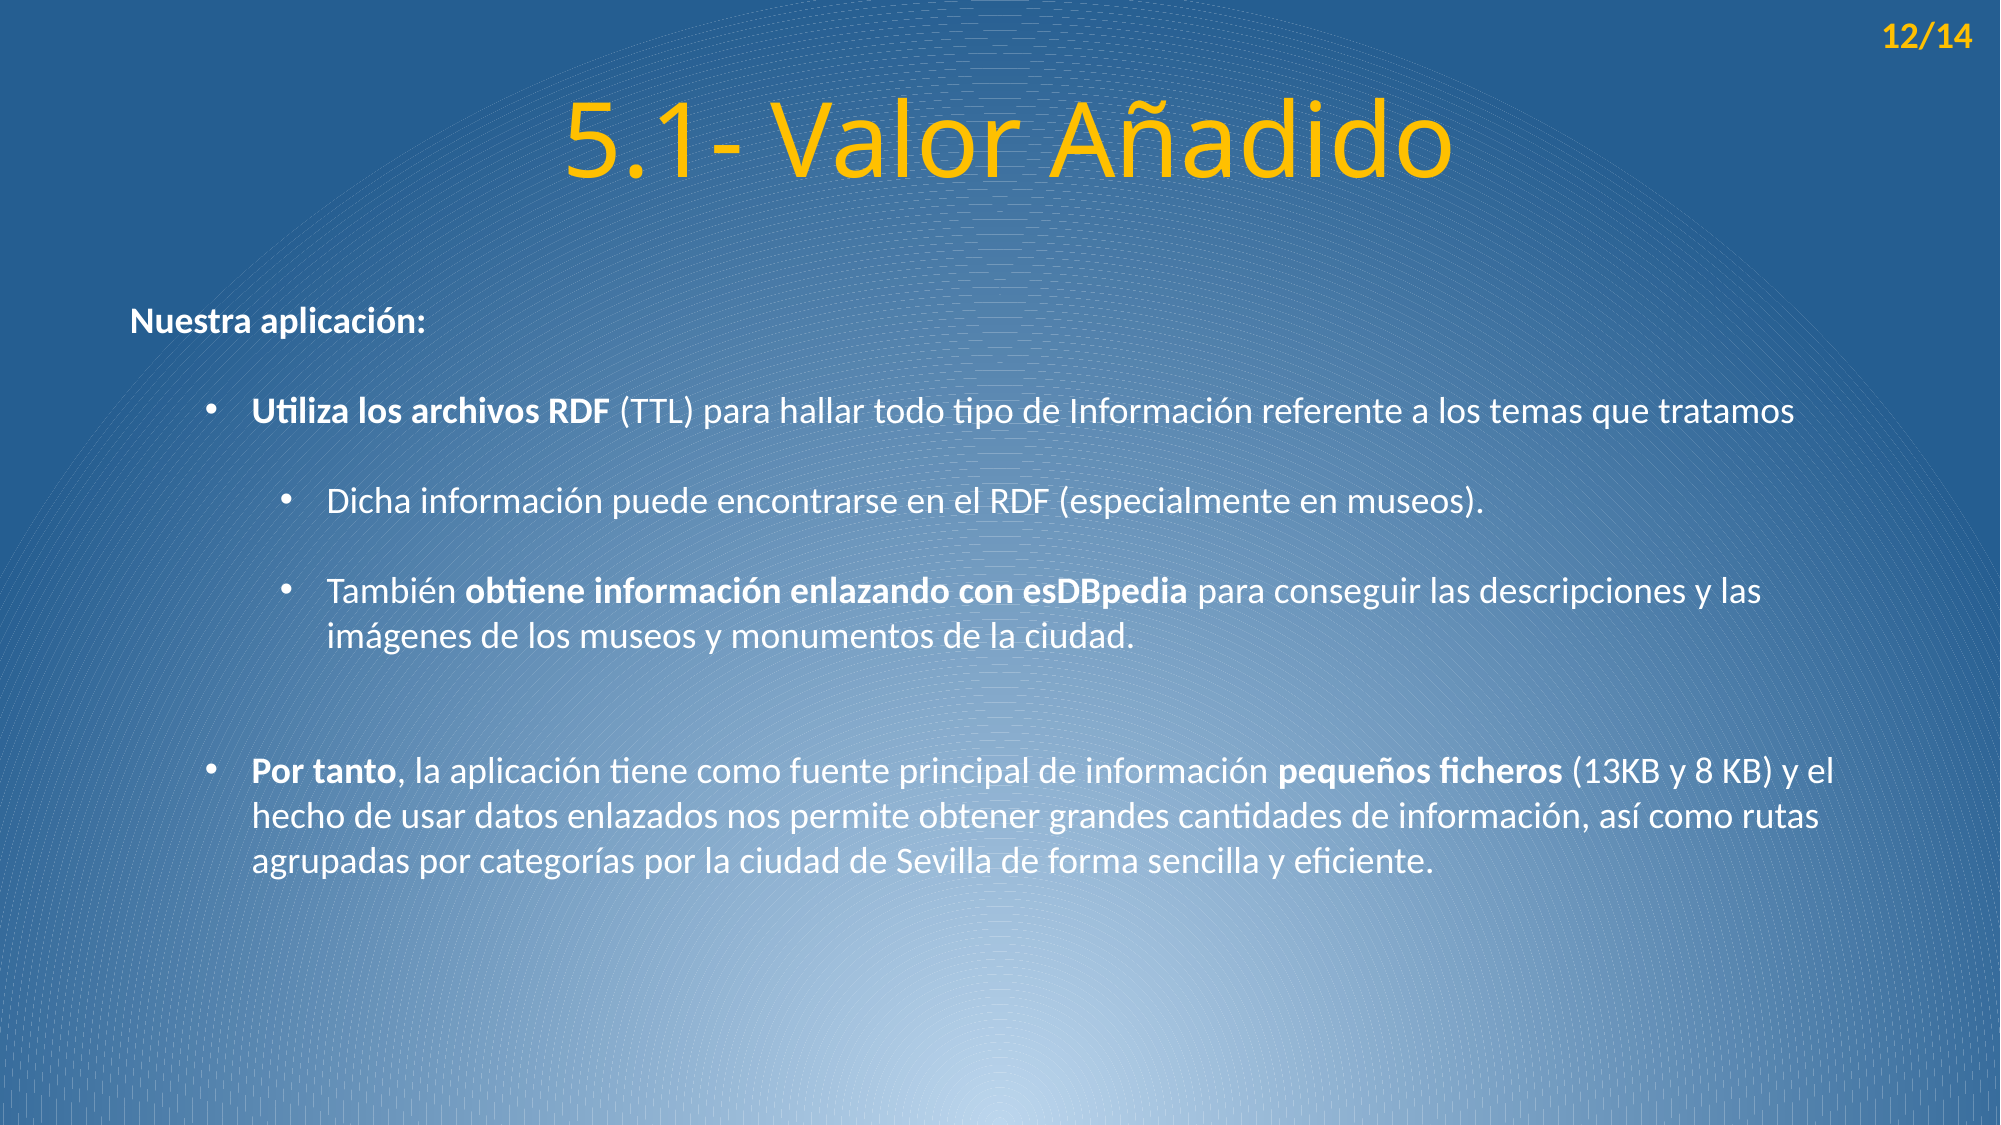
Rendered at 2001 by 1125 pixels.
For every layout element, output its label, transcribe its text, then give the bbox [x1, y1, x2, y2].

text_box 12/14 [1854, 3, 2000, 64]
text_box Nuestra aplicación: Utiliza los archivos RDF (TTL) para hallar todo tipo de Información referente a los temas que tratamos Dicha información puede encontrarse en el RDF (especialmente en museos). También obtiene información enlazando con esDBpedia para conseguir las descripciones y las imágenes de los museos y monumentos de la ciudad. Por tanto, la aplicación tiene como fuente principal de información pequeños ficheros (13KB y 8 KB) y el hecho de usar datos enlazados nos permite obtener grandes cantidades de información, así como rutas agrupadas por categorías por la ciudad de Sevilla de forma sencilla y eficiente. [115, 288, 1906, 889]
subtitle 5.1- Valor Añadido [336, 79, 1684, 229]
